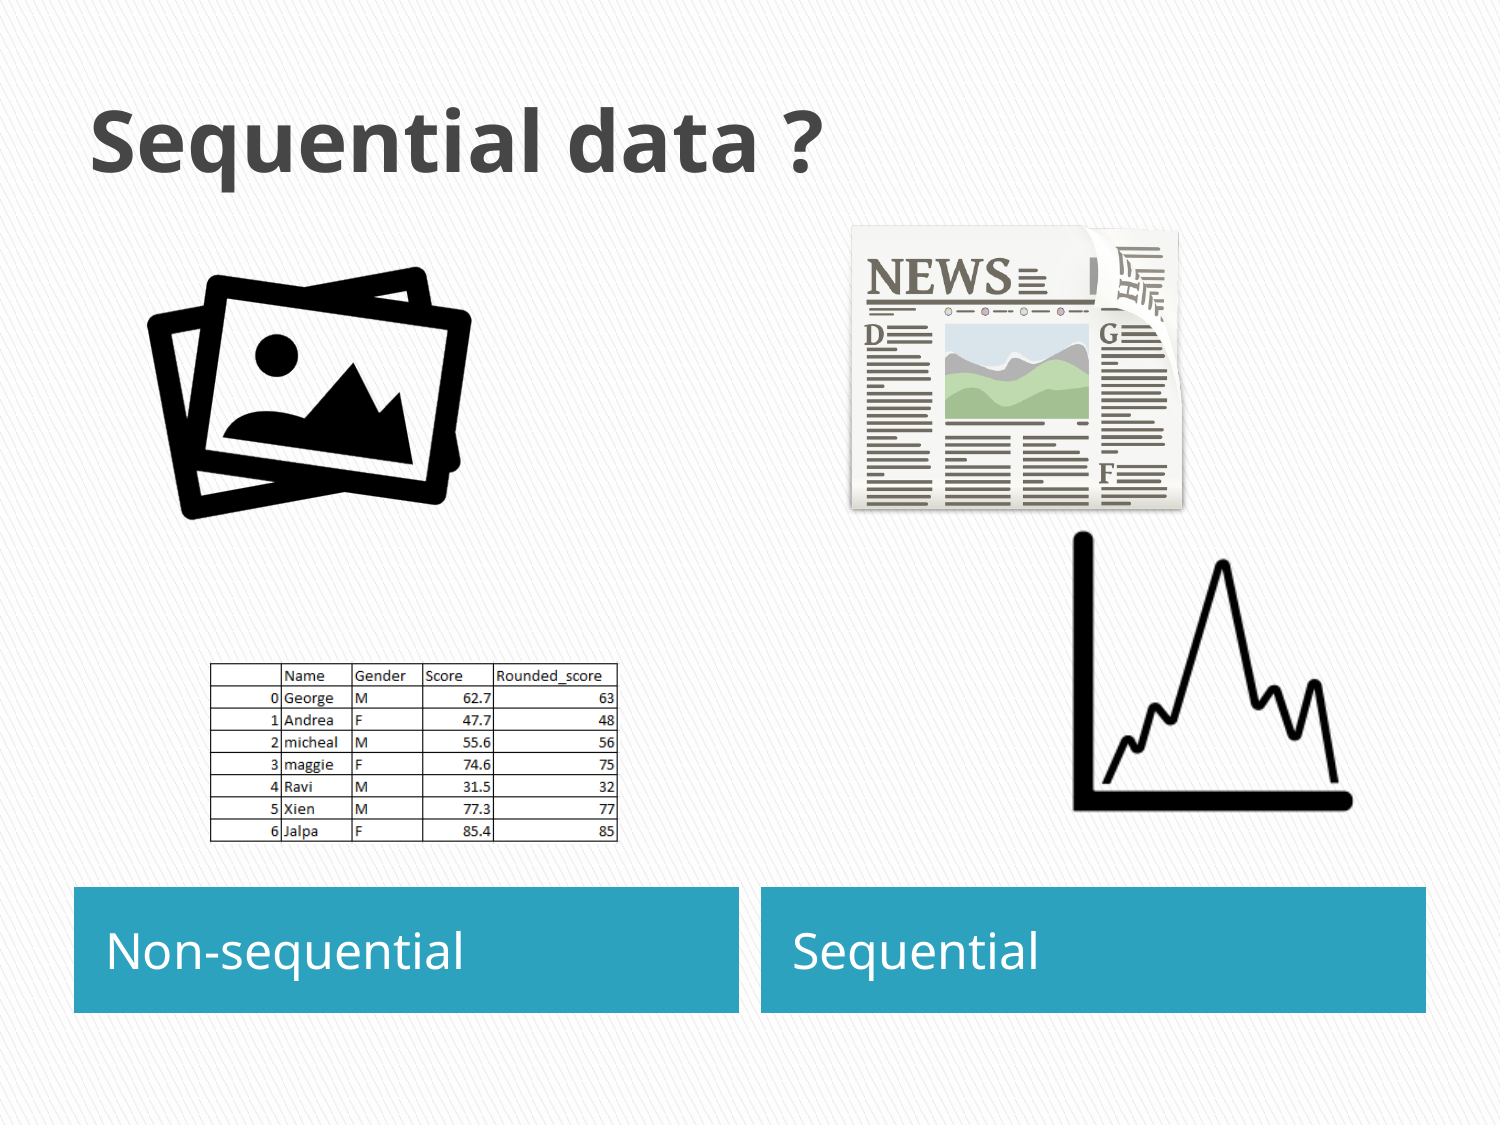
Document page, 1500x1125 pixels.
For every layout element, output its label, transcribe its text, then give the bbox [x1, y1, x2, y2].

picture [1056, 514, 1370, 828]
title Sequential data ? [75, 44, 1425, 233]
picture [209, 661, 620, 844]
list Sequential [761, 887, 1426, 1013]
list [844, 218, 1189, 516]
list Non-sequential [74, 887, 739, 1013]
picture [147, 231, 472, 556]
